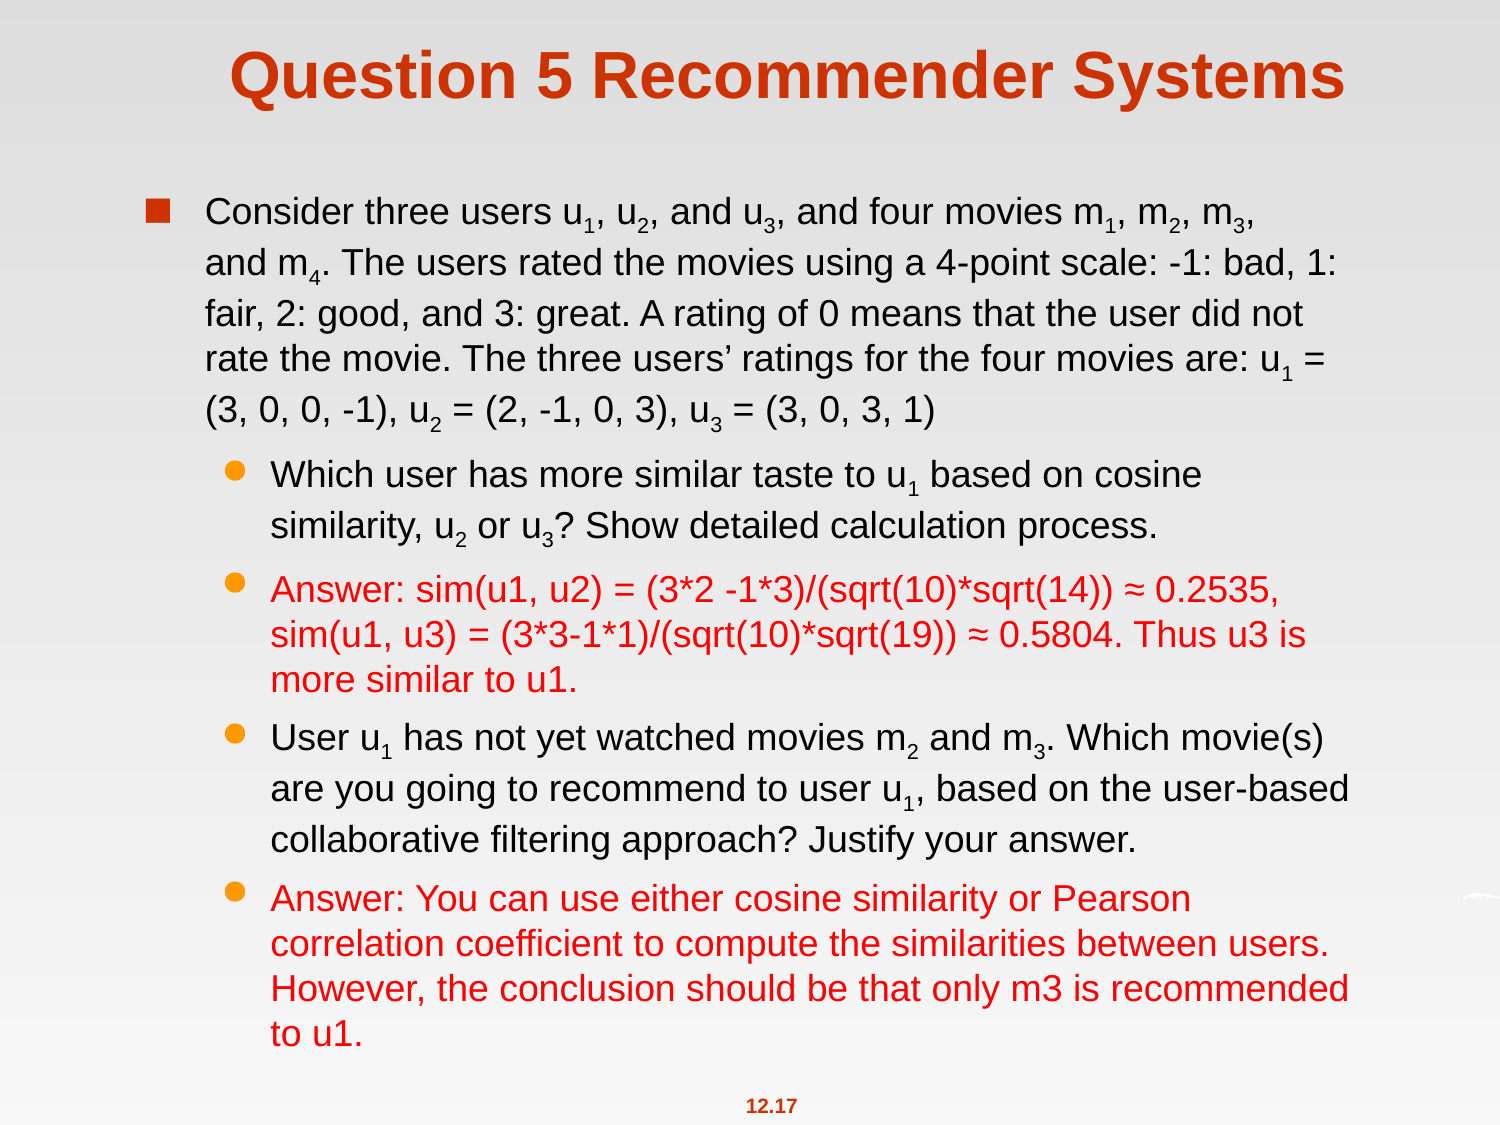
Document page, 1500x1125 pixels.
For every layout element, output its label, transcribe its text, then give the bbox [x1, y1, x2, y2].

list Consider three users u1, u2, and u3, and four movies m1, m2, m3, and m4. The users rated the movies using a 4-point scale: -1: bad, 1: fair, 2: good, and 3: great. A rating of 0 means that the user did not rate the movie. The three users’ ratings for the four movies are: u1 = (3, 0, 0, -1), u2 = (2, -1, 0, 3), u3 = (3, 0, 3, 1) Which user has more similar taste to u1 based on cosine similarity, u2 or u3? Show detailed calculation process. Answer: sim(u1, u2) = (3*2 -1*3)/(sqrt(10)*sqrt(14)) ≈ 0.2535, sim(u1, u3) = (3*3-1*1)/(sqrt(10)*sqrt(19)) ≈ 0.5804. Thus u3 is more similar to u1. User u1 has not yet watched movies m2 and m3. Which movie(s) are you going to recommend to user u1, based on the user-based collaborative filtering approach? Justify your answer. Answer: You can use either cosine similarity or Pearson correlation coefficient to compute the similarities between users. However, the conclusion should be that only m3 is recommended to u1. [133, 179, 1391, 984]
title Question 5 Recommender Systems [126, 19, 1451, 120]
